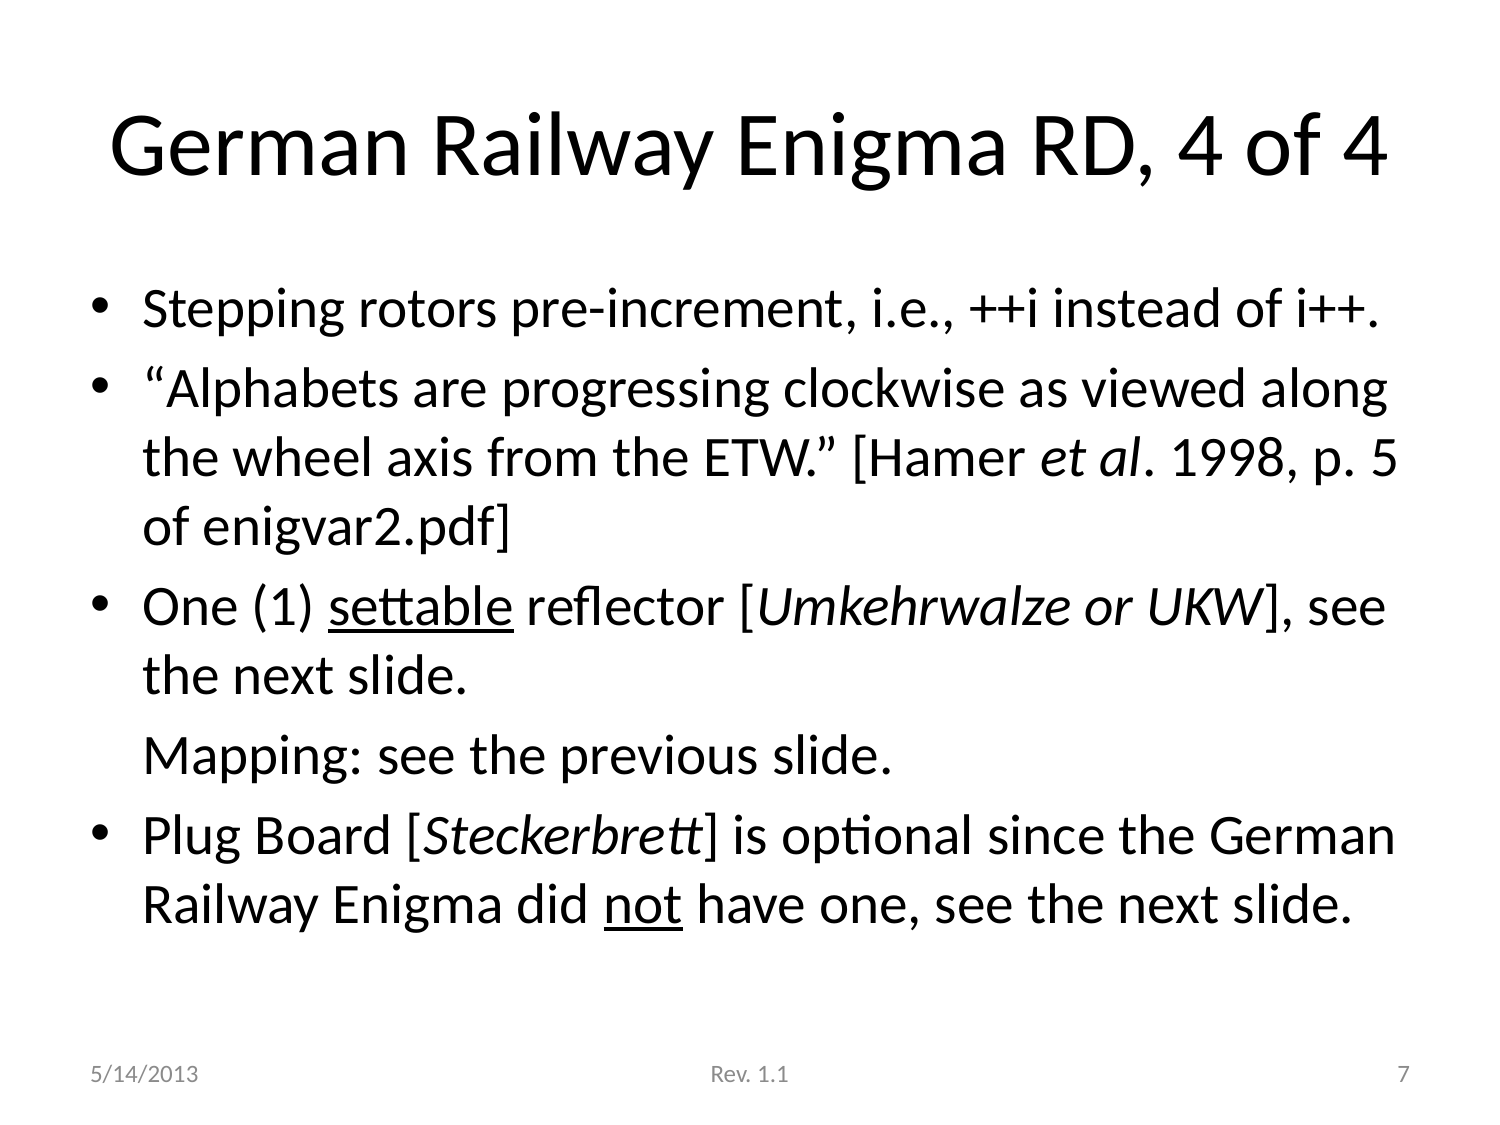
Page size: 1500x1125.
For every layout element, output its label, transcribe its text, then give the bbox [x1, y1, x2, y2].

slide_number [75, 1042, 425, 1103]
footer Rev. 1.1 [512, 1042, 988, 1103]
slide_number 7 [1074, 1042, 1425, 1103]
list Stepping rotors pre-increment, i.e., ++i instead of i++. “Alphabets are progressing clockwise as viewed along the wheel axis from the ETW.” [Hamer et al. 1998, p. 5 of enigvar2.pdf] One (1) settable reflector [Umkehrwalze or UKW], see the next slide. Mapping: see the previous slide. Plug Board [Steckerbrett] is optional since the German Railway Enigma did not have one, see the next slide. [75, 262, 1425, 1005]
title German Railway Enigma RD, 4 of 4 [75, 45, 1425, 233]
